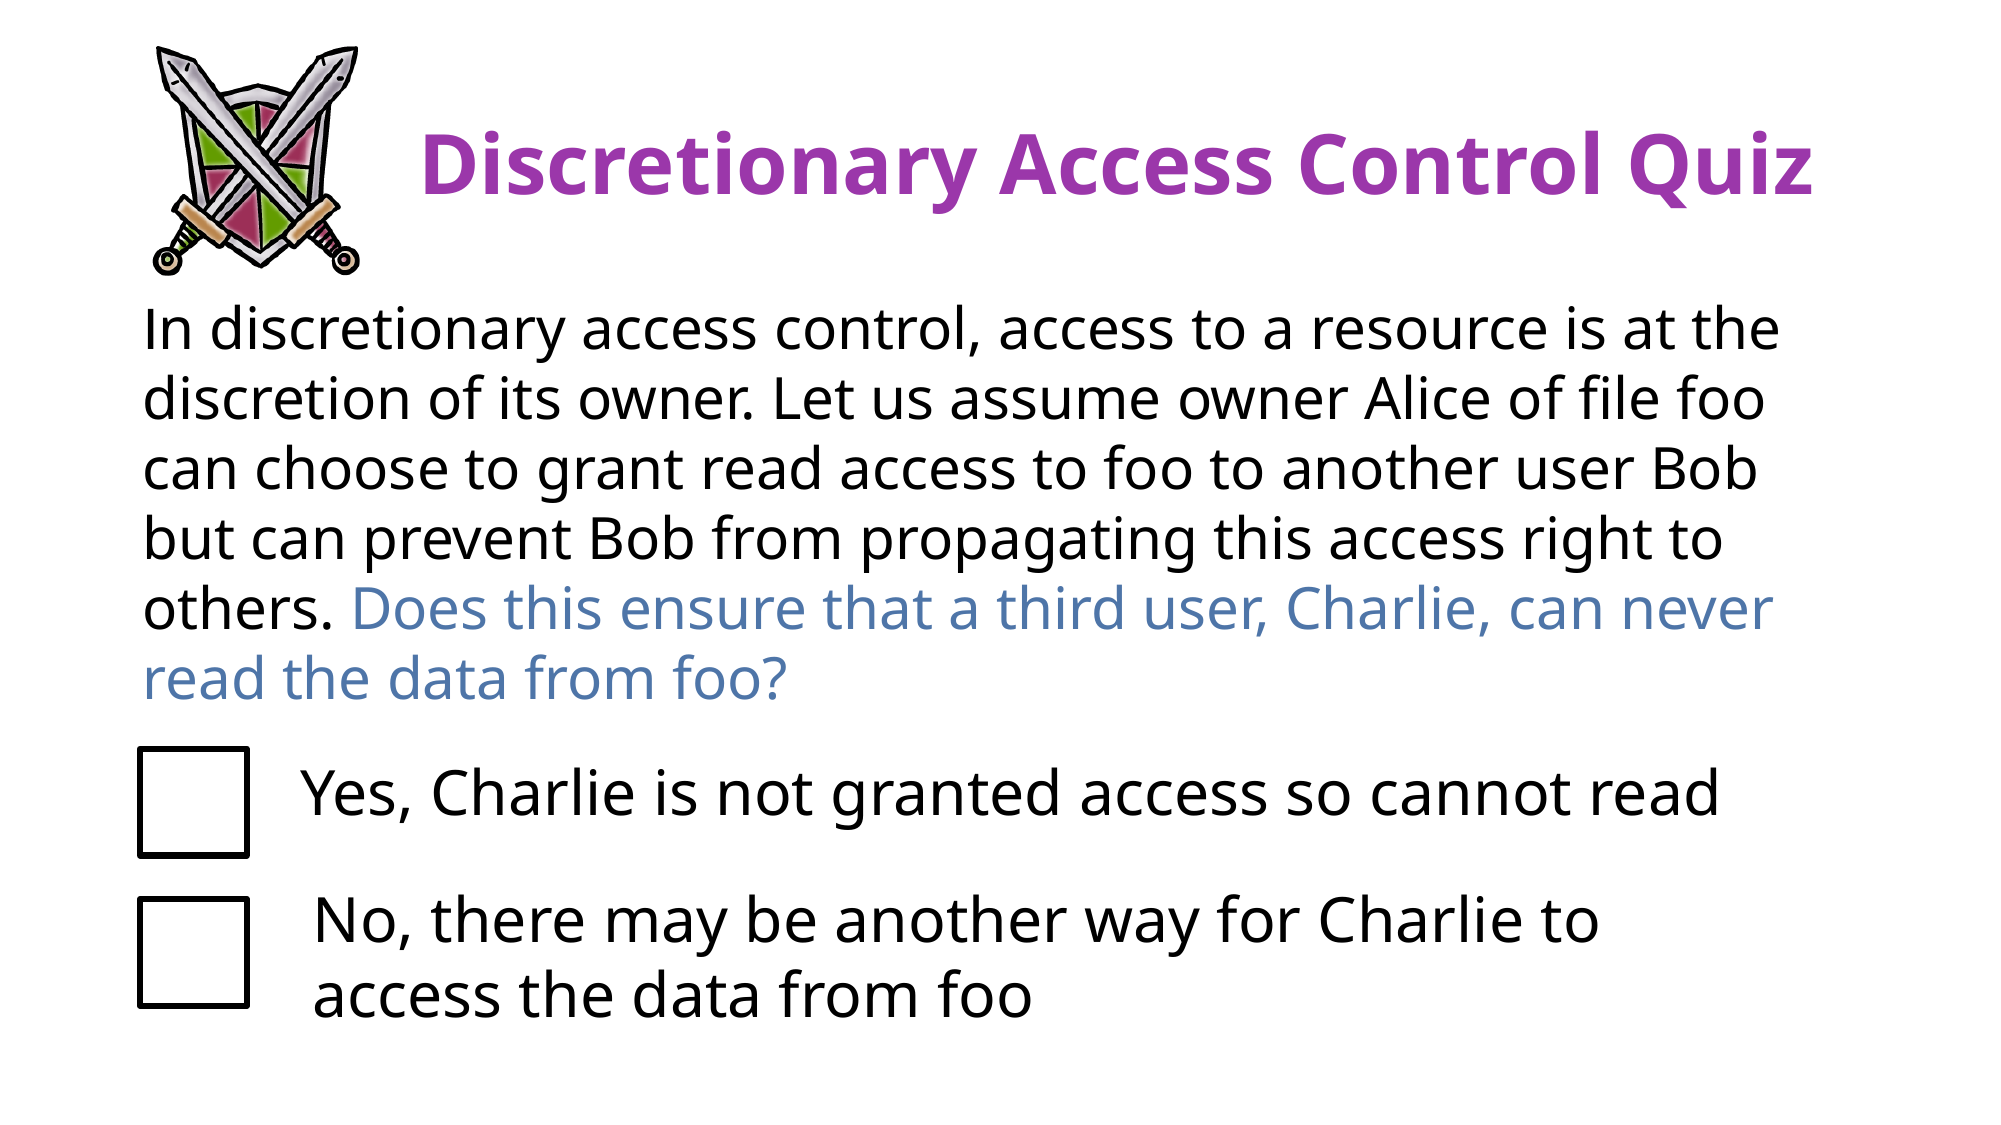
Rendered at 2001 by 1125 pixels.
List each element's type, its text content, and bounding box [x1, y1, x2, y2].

text_box [140, 899, 247, 1006]
text_box In discretionary access control, access to a resource is at the discretion of its owner. Let us assume owner Alice of file foo can choose to grant read access to foo to another user Bob but can prevent Bob from propagating this access right to others. Does this ensure that a third user, Charlie, can never read the data from foo? [127, 217, 1858, 855]
title Discretionary Access Control Quiz [399, 84, 1919, 238]
text_box Yes, Charlie is not granted access so cannot read [285, 725, 1857, 855]
text_box [140, 748, 247, 856]
text_box No, there may be another way for Charlie to access the data from foo [297, 878, 1818, 1032]
picture [152, 46, 360, 276]
